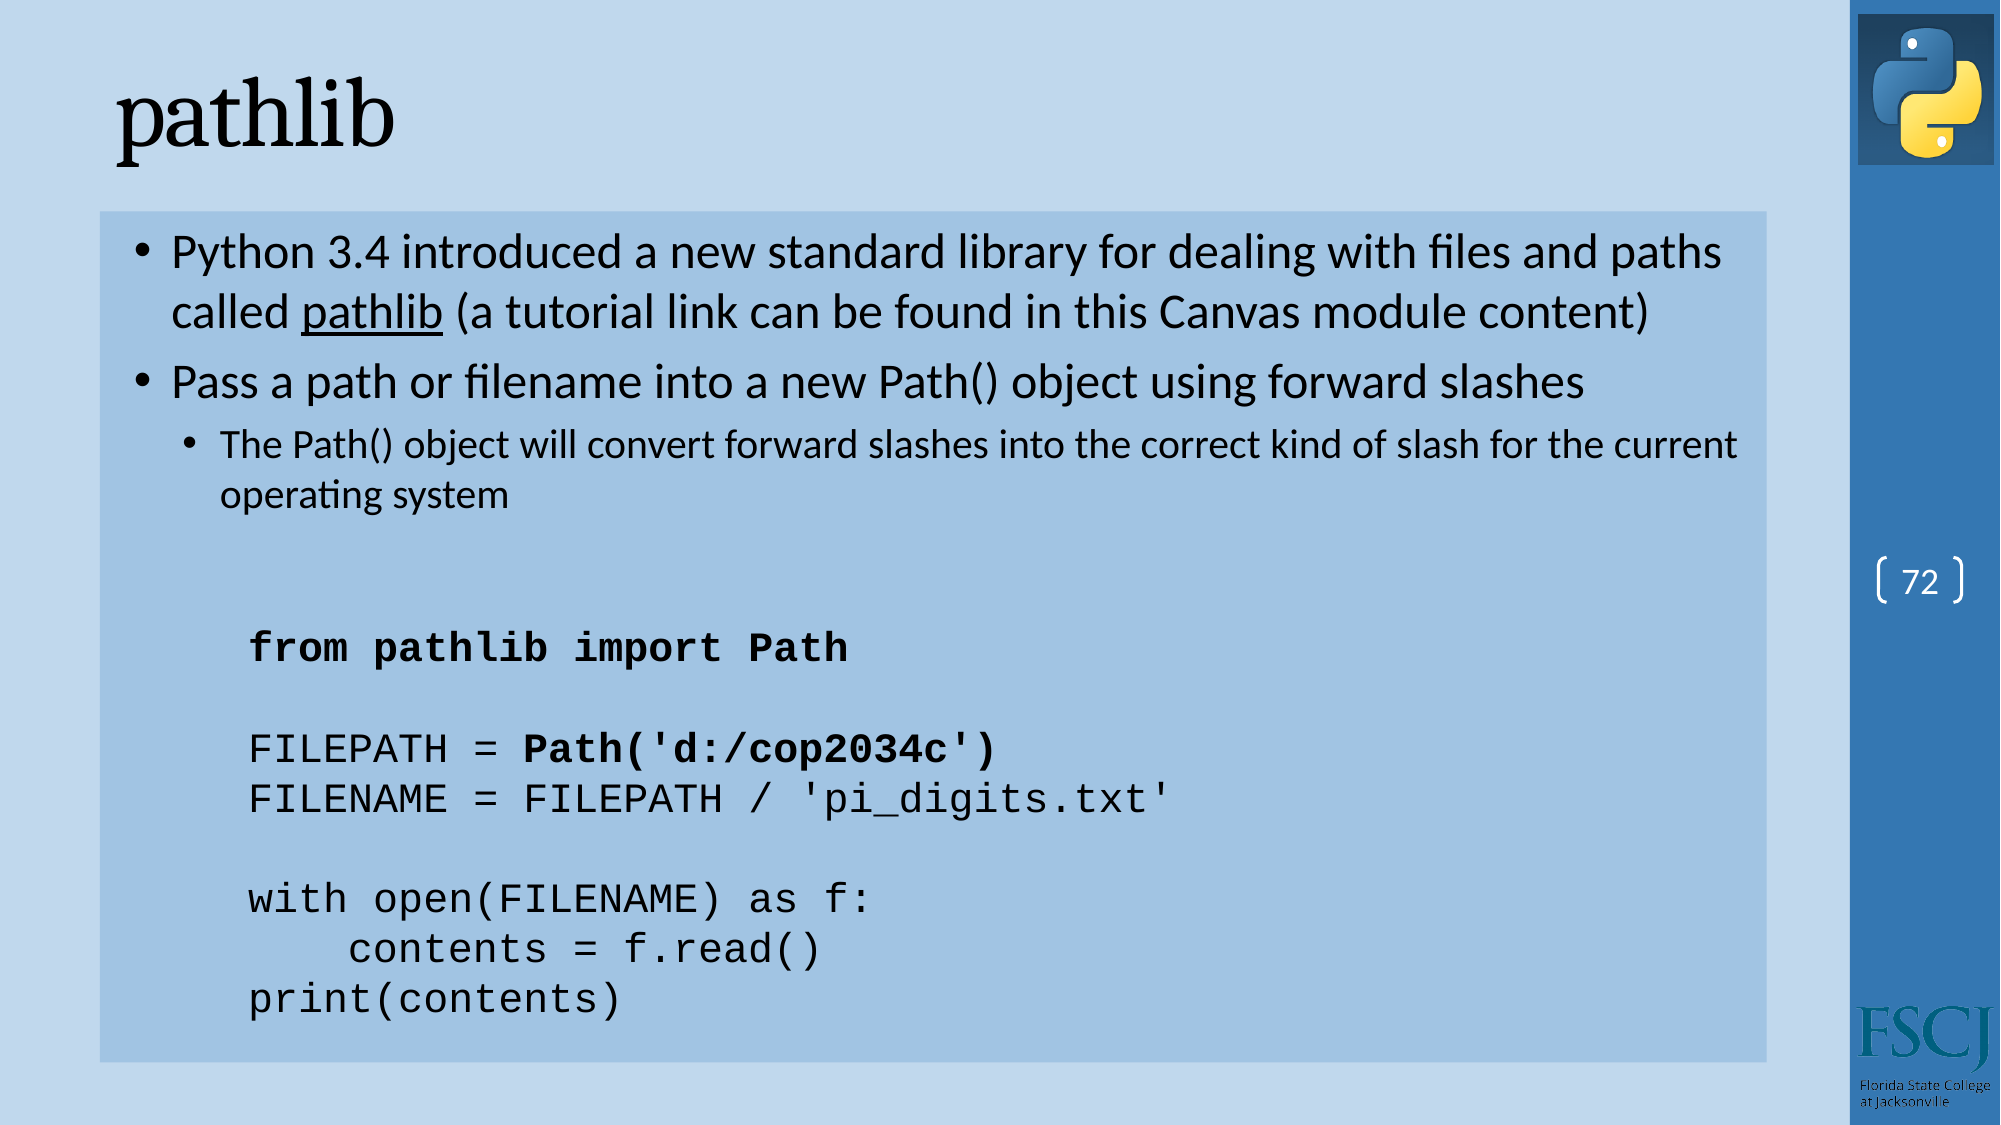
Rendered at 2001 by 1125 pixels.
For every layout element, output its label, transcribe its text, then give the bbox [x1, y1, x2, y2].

picture [1858, 14, 1994, 165]
title pathlib [99, 33, 1767, 180]
picture [1856, 1006, 1994, 1109]
text_box from pathlib import Path FILEPATH = Path('d:/cop2034c') FILENAME = FILEPATH / 'pi_digits.txt' with open(FILENAME) as f: contents = f.read() print(contents) [233, 612, 1692, 1028]
list Python 3.4 introduced a new standard library for dealing with files and paths called pathlib (a tutorial link can be found in this Canvas module content) Pass a path or filename into a new Path() object using forward slashes The Path() object will convert forward slashes into the correct kind of slash for the current operating system [99, 211, 1767, 1063]
slide_number 72 [1876, 555, 1964, 604]
